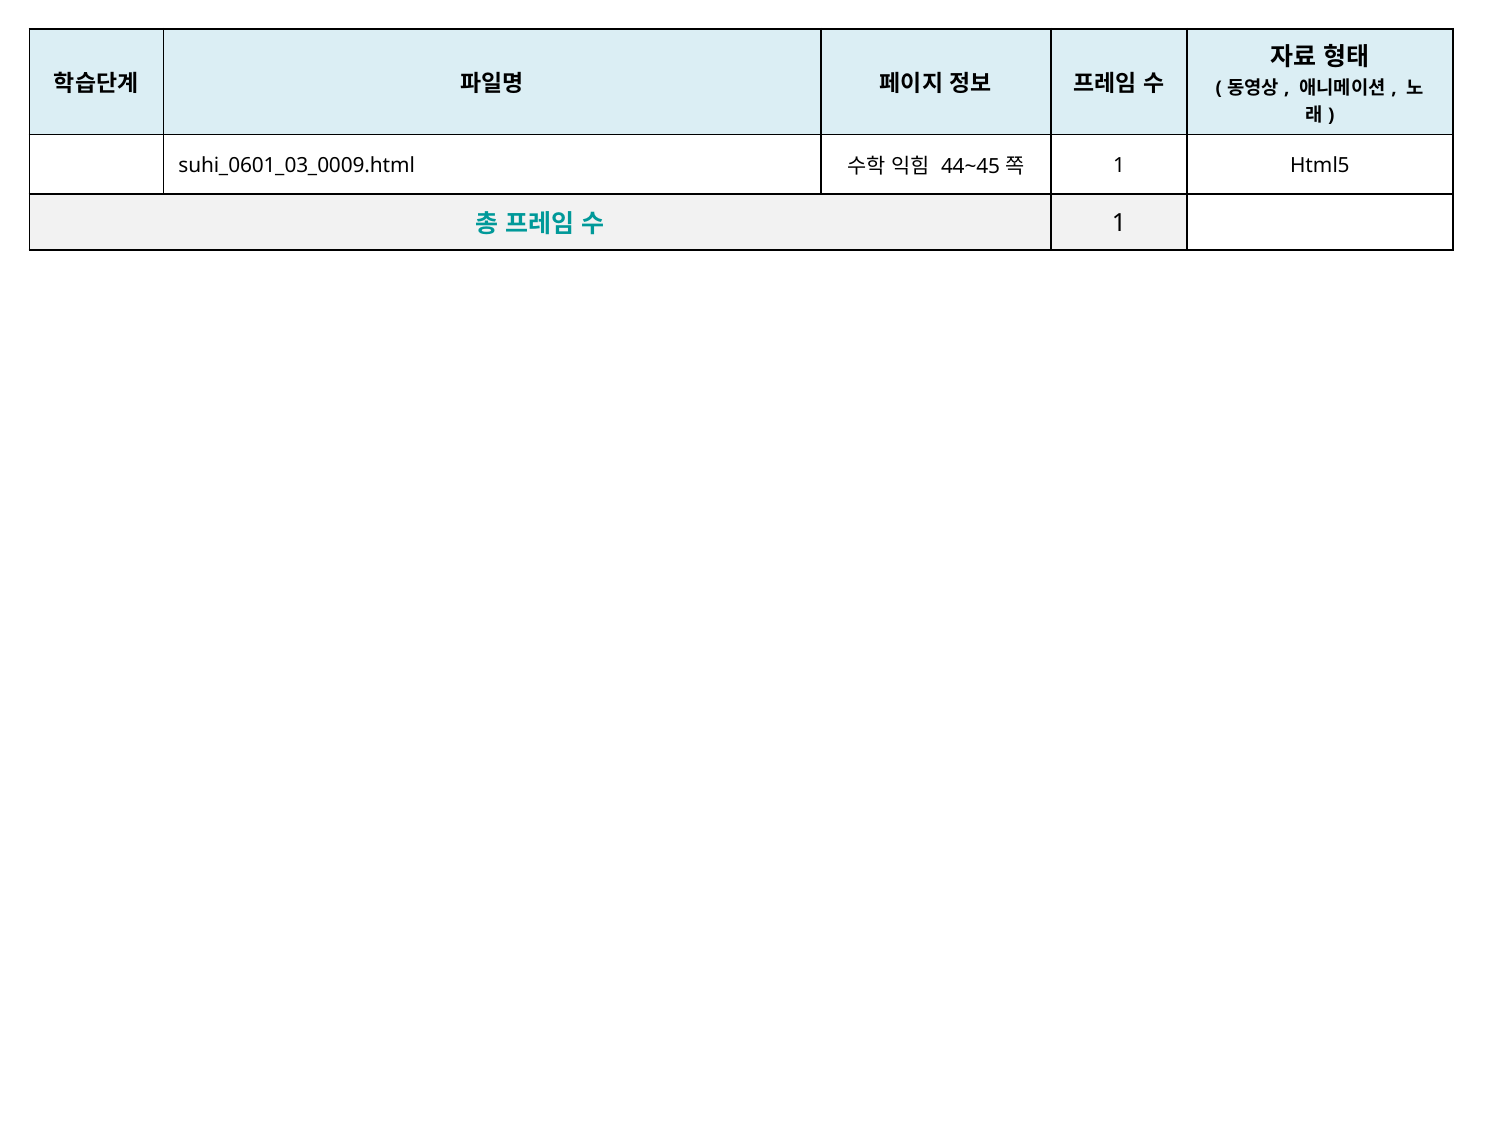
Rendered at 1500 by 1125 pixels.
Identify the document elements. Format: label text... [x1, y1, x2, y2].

table_cell [30, 135, 163, 193]
table_header 페이지 정보 [822, 30, 1050, 134]
table_cell [1188, 195, 1452, 249]
table_cell 1 [1052, 195, 1186, 249]
table_header 파일명 [164, 30, 820, 134]
table_cell 총 프레임 수 [30, 195, 1050, 249]
table_header 학습단계 [30, 30, 163, 134]
table_header 자료 형태 (동영상, 애니메이션, 노래) [1188, 30, 1452, 134]
table_header 프레임 수 [1052, 30, 1186, 134]
table_cell 1 [1052, 135, 1186, 193]
table_cell suhi_0601_03_0009.html [164, 135, 820, 193]
table_cell Html5 [1188, 135, 1452, 193]
table_cell 수학 익힘 44~45쪽 [822, 135, 1050, 193]
